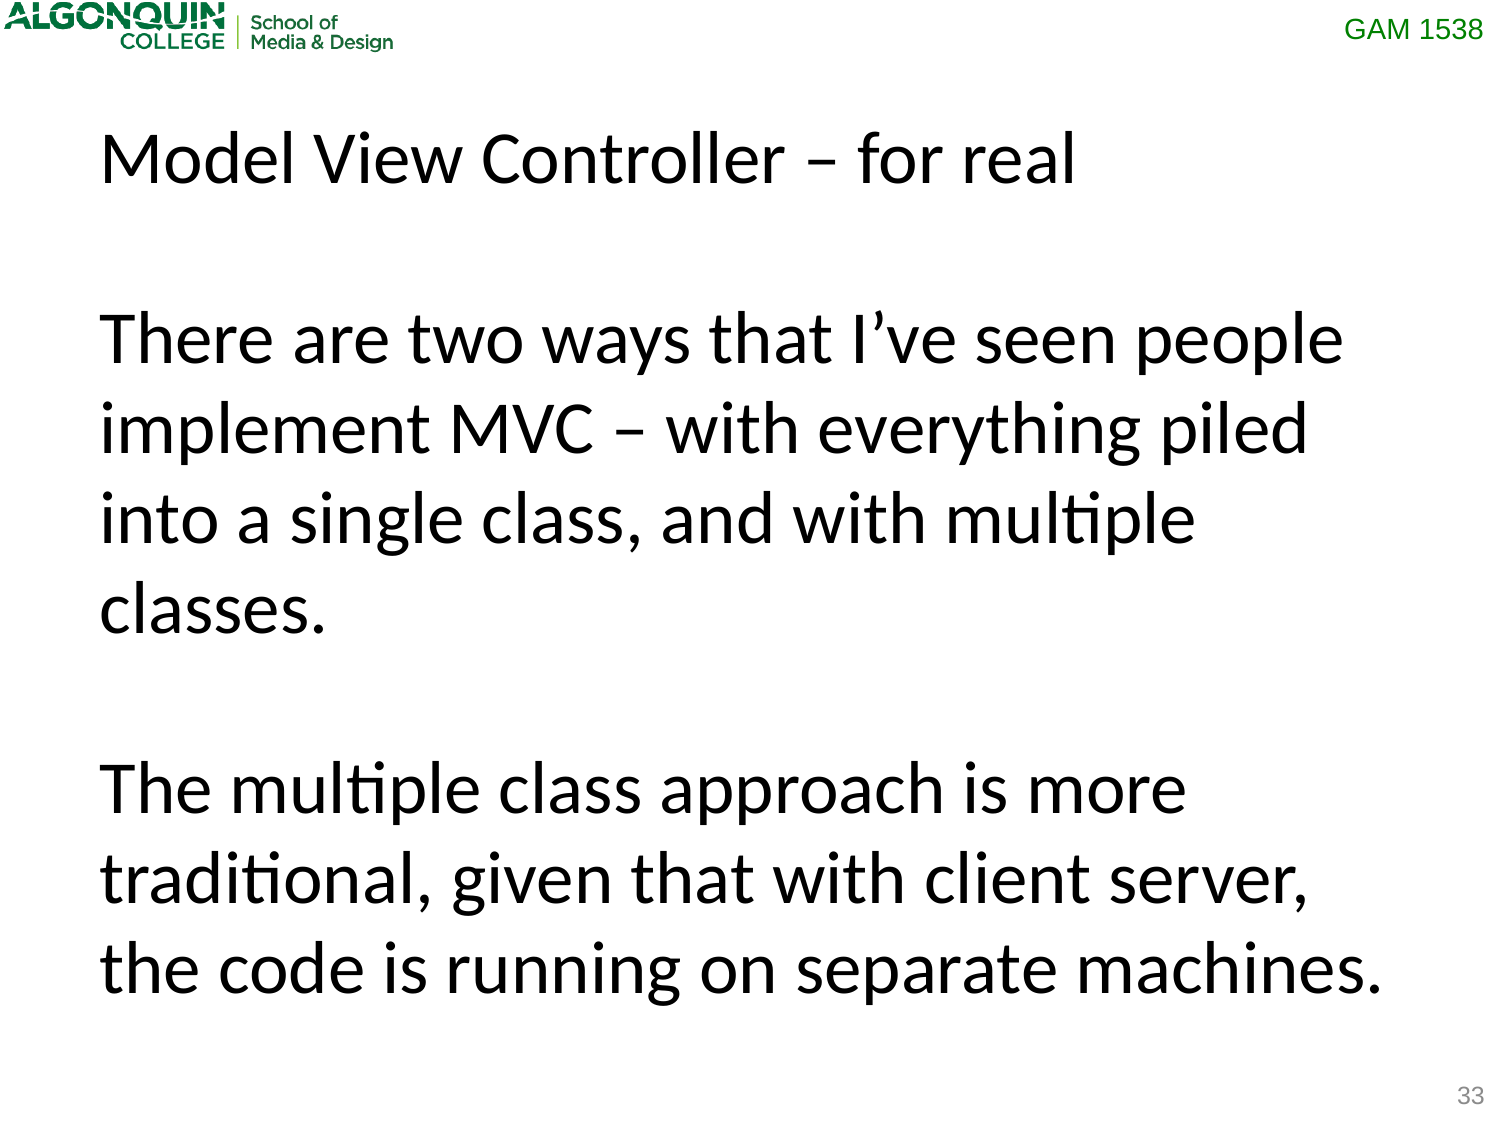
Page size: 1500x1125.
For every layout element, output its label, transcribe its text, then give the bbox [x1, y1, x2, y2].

text_box Model View Controller – for real There are two ways that I’ve seen people implement MVC – with everything piled into a single class, and with multiple classes. The multiple class approach is more traditional, given that with client server, the code is running on separate machines. [84, 101, 1416, 1017]
picture [0, 0, 399, 54]
slide_number 33 [1149, 1065, 1500, 1125]
